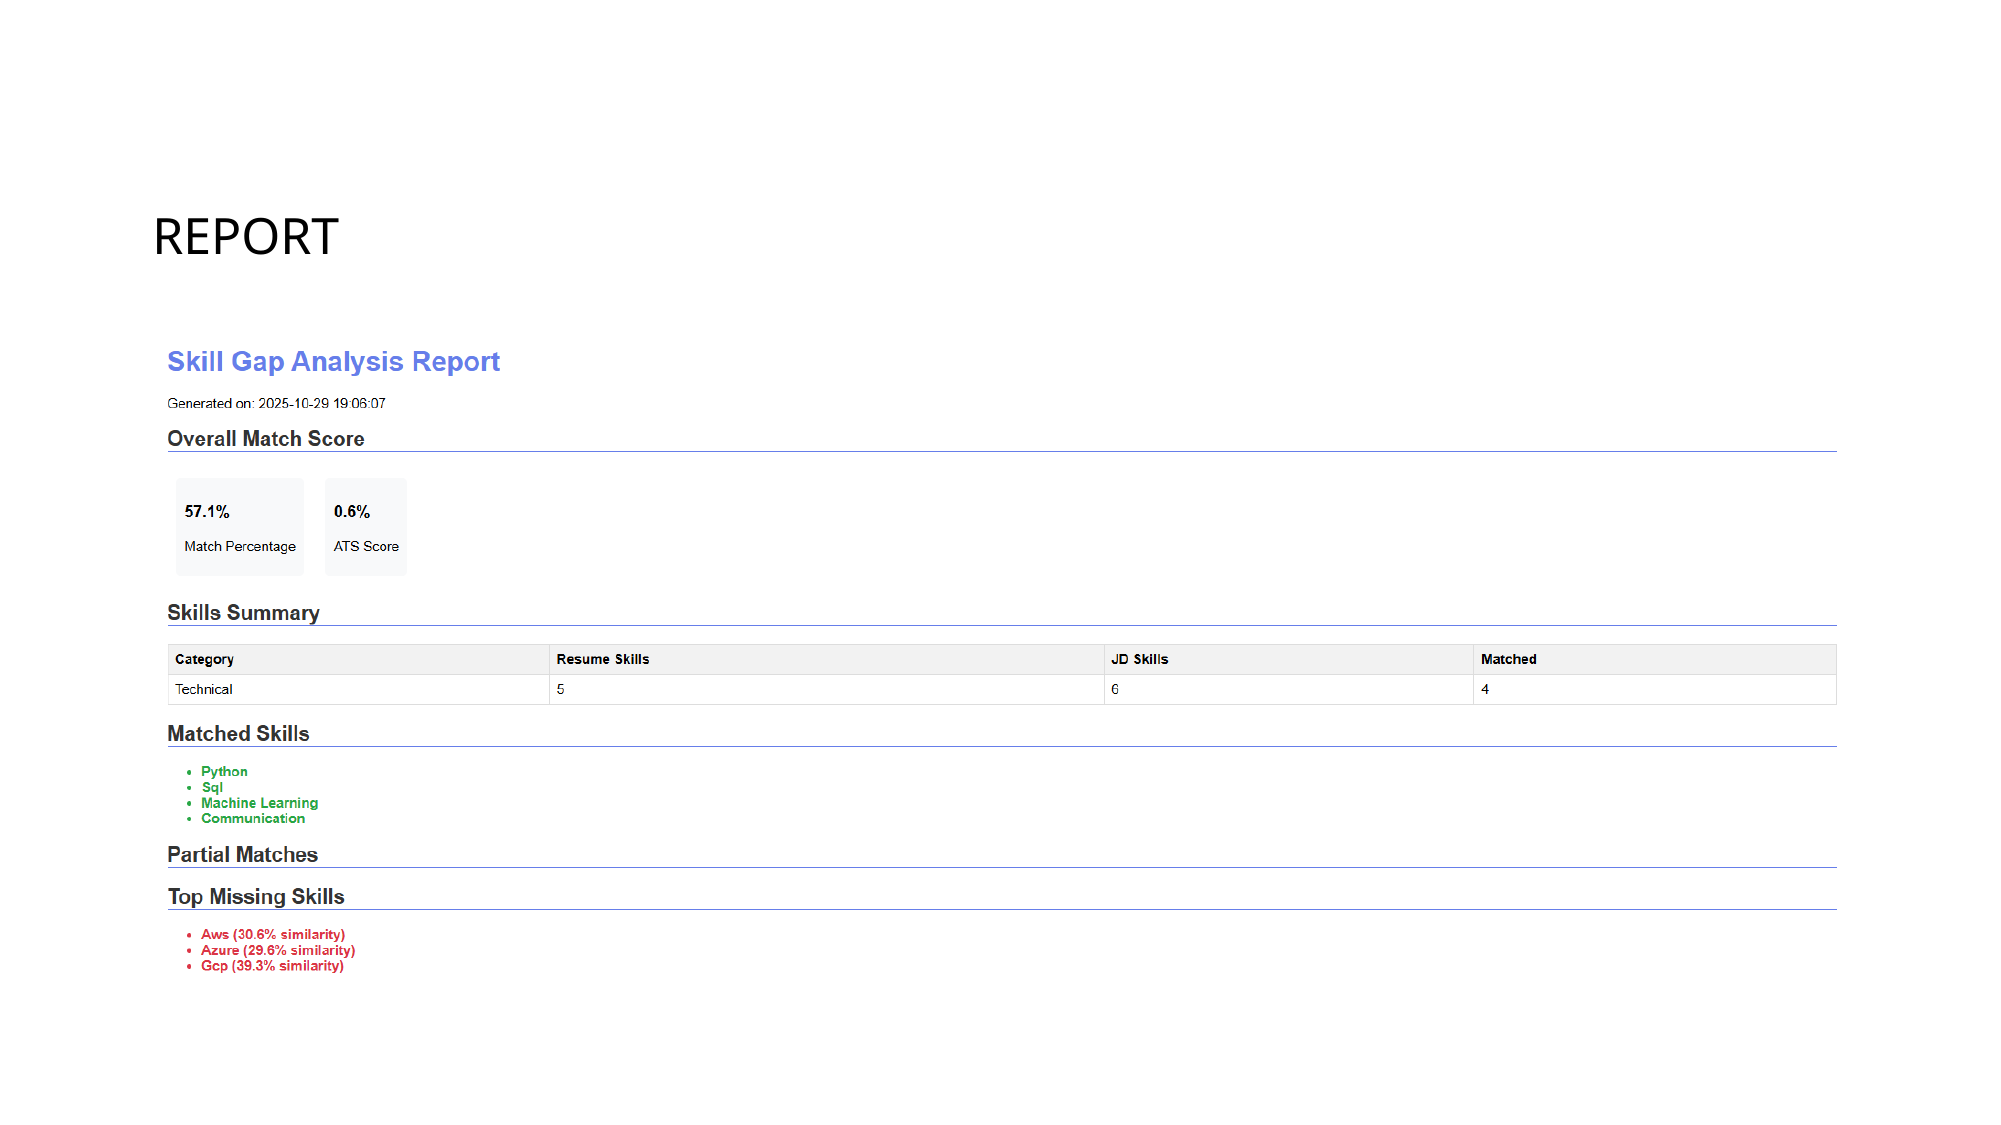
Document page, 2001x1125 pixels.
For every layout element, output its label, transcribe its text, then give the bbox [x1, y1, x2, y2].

title REPORT [137, 129, 1863, 321]
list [137, 321, 1863, 992]
